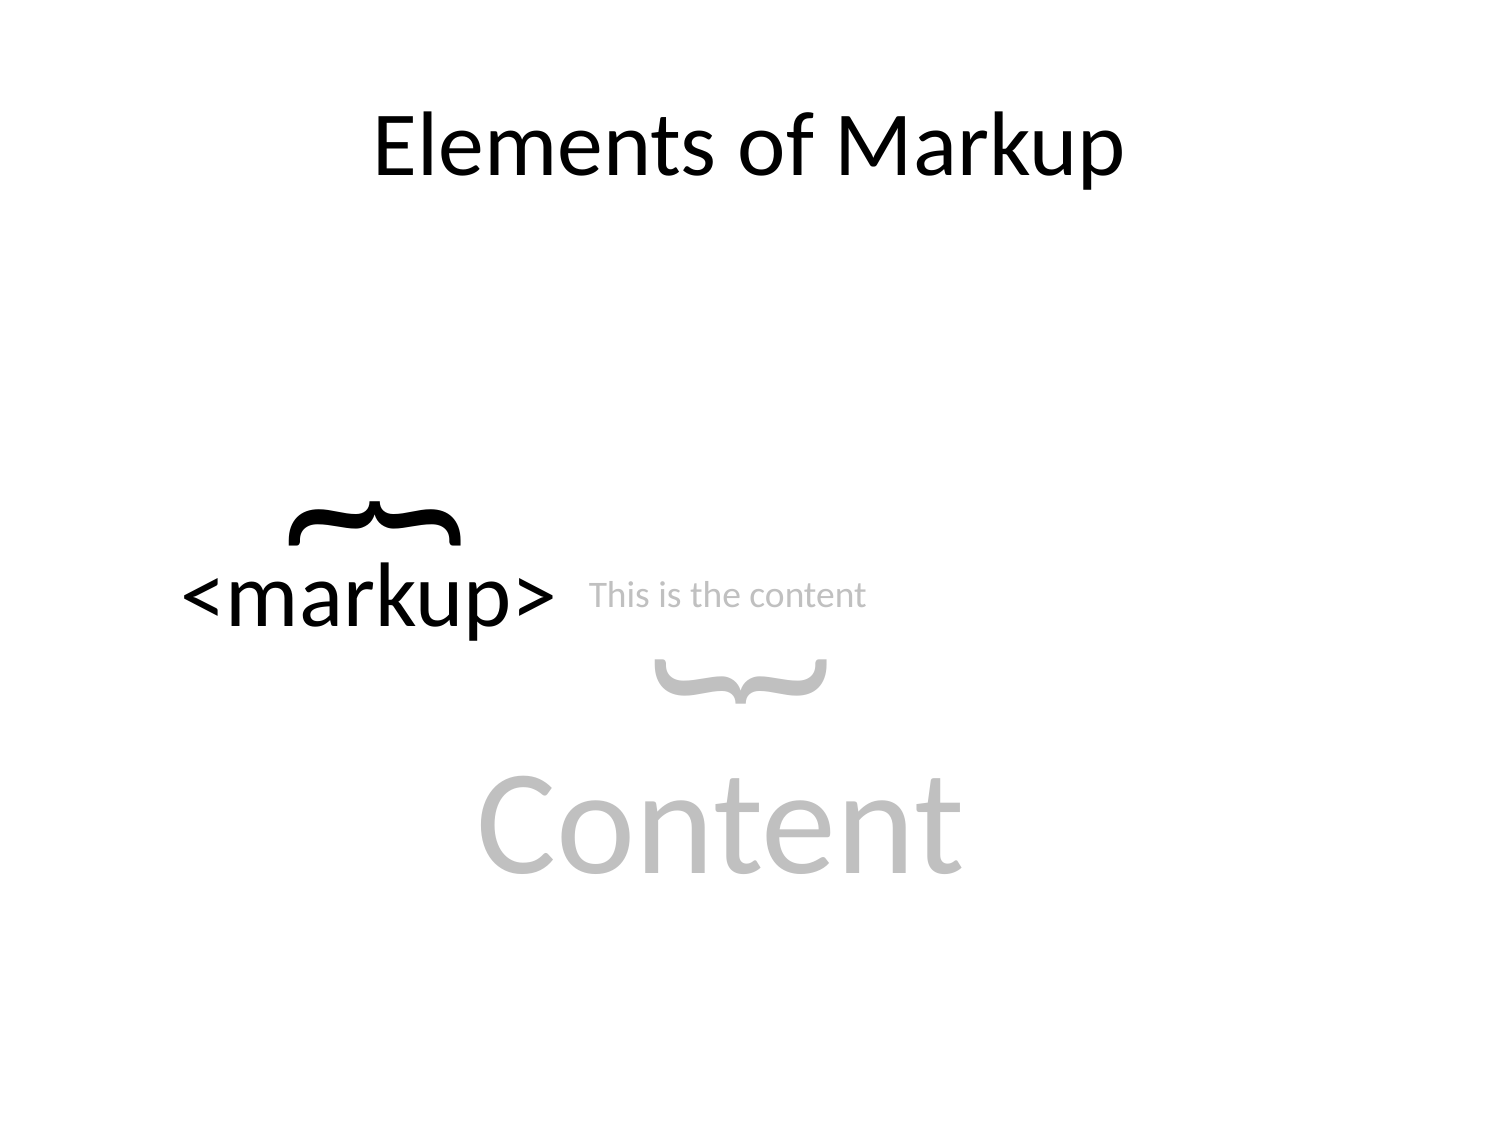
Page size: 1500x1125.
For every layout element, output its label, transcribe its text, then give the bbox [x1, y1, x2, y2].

text_box <markup> [165, 527, 573, 652]
title Elements of Markup [75, 45, 1425, 233]
text_box { [253, 479, 525, 562]
text_box This is the content [574, 562, 883, 623]
text_box Content [461, 716, 980, 911]
text_box } [620, 633, 891, 716]
